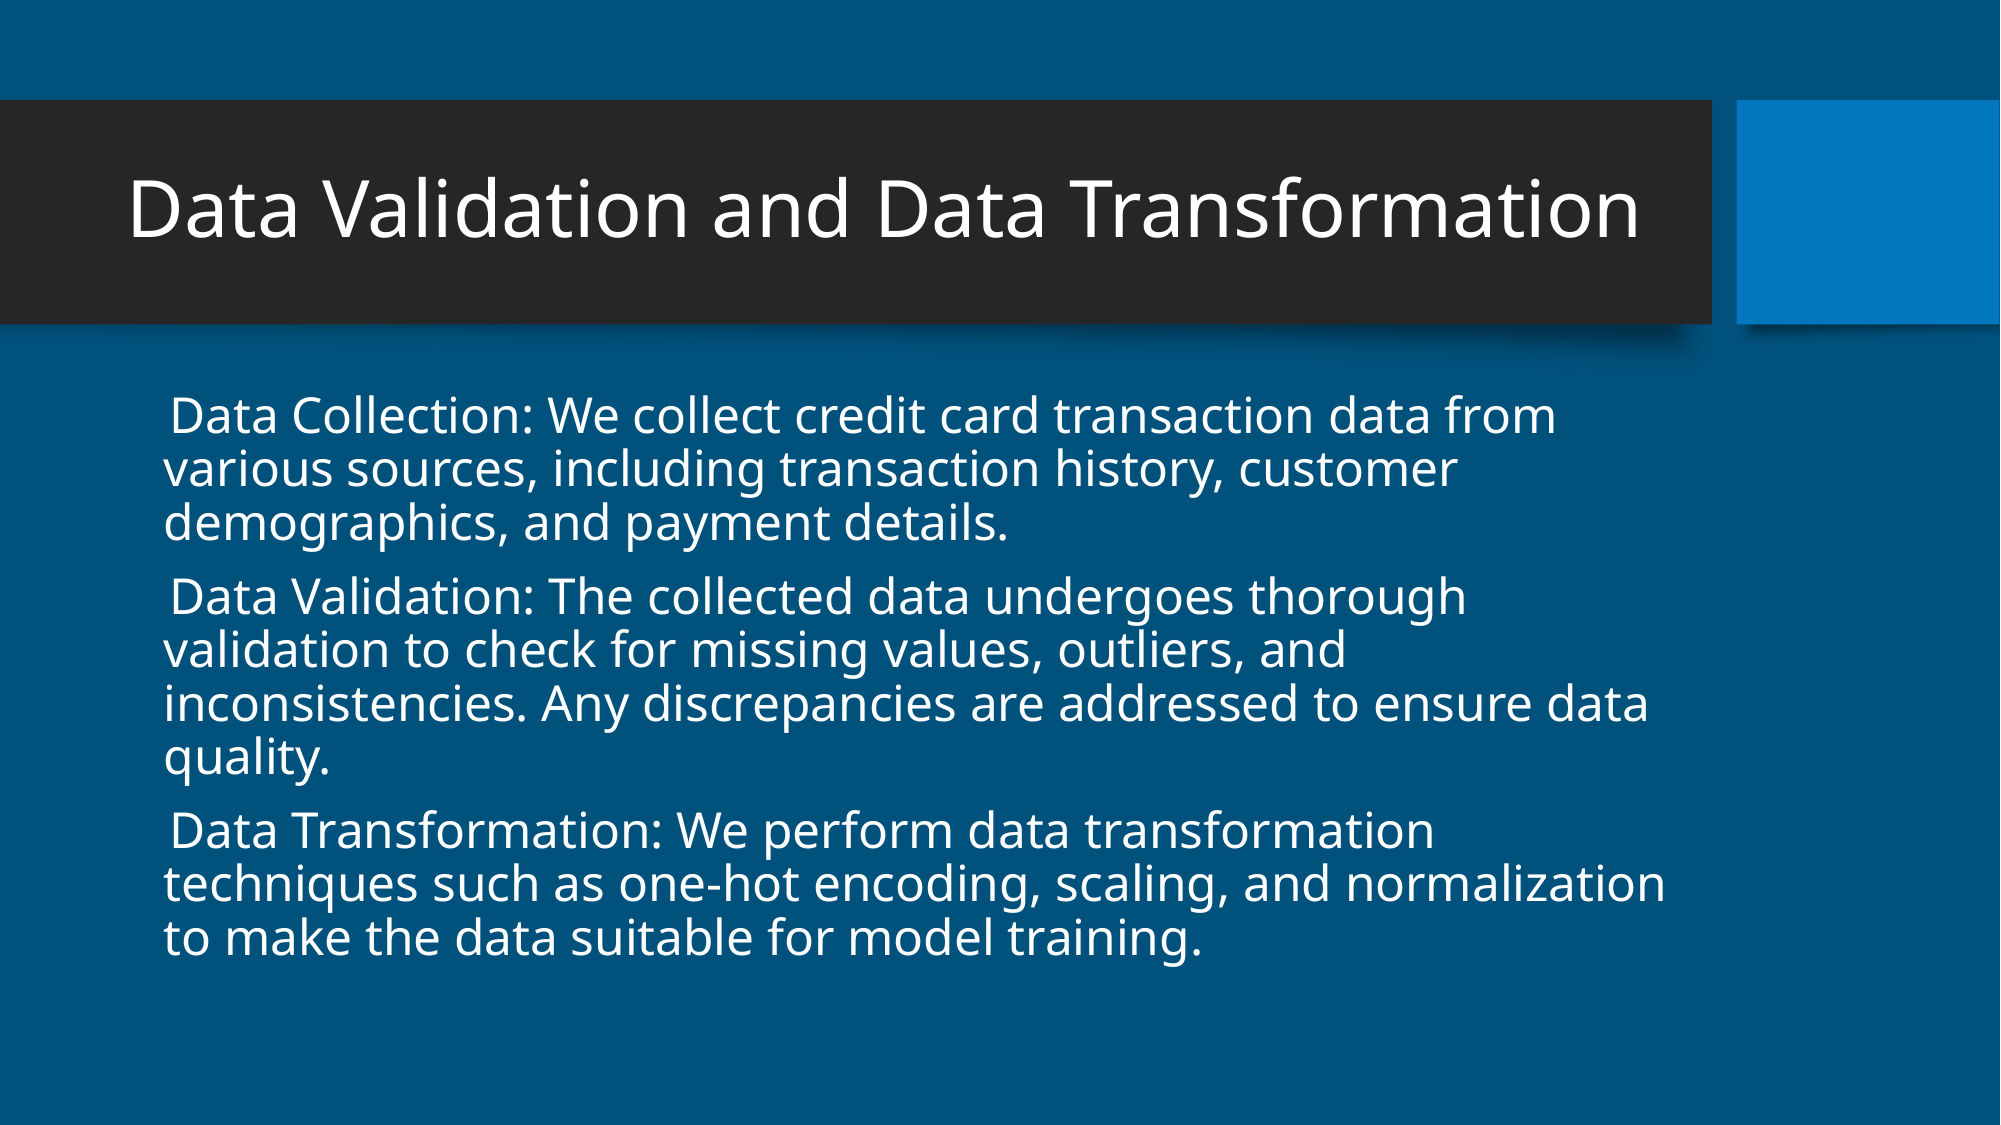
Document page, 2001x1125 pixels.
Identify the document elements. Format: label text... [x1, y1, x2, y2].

list Data Collection: We collect credit card transaction data from various sources, including transaction history, customer demographics, and payment details. Data Validation: The collected data undergoes thorough validation to check for missing values, outliers, and inconsistencies. Any discrepancies are addressed to ensure data quality. Data Transformation: We perform data transformation techniques such as one-hot encoding, scaling, and normalization to make the data suitable for model training. [111, 383, 1689, 974]
title Data Validation and Data Transformation [111, 123, 1689, 301]
picture [1295, 325, 1316, 329]
picture [1649, 345, 1668, 349]
picture [1142, 333, 1164, 337]
picture [1440, 327, 1454, 332]
